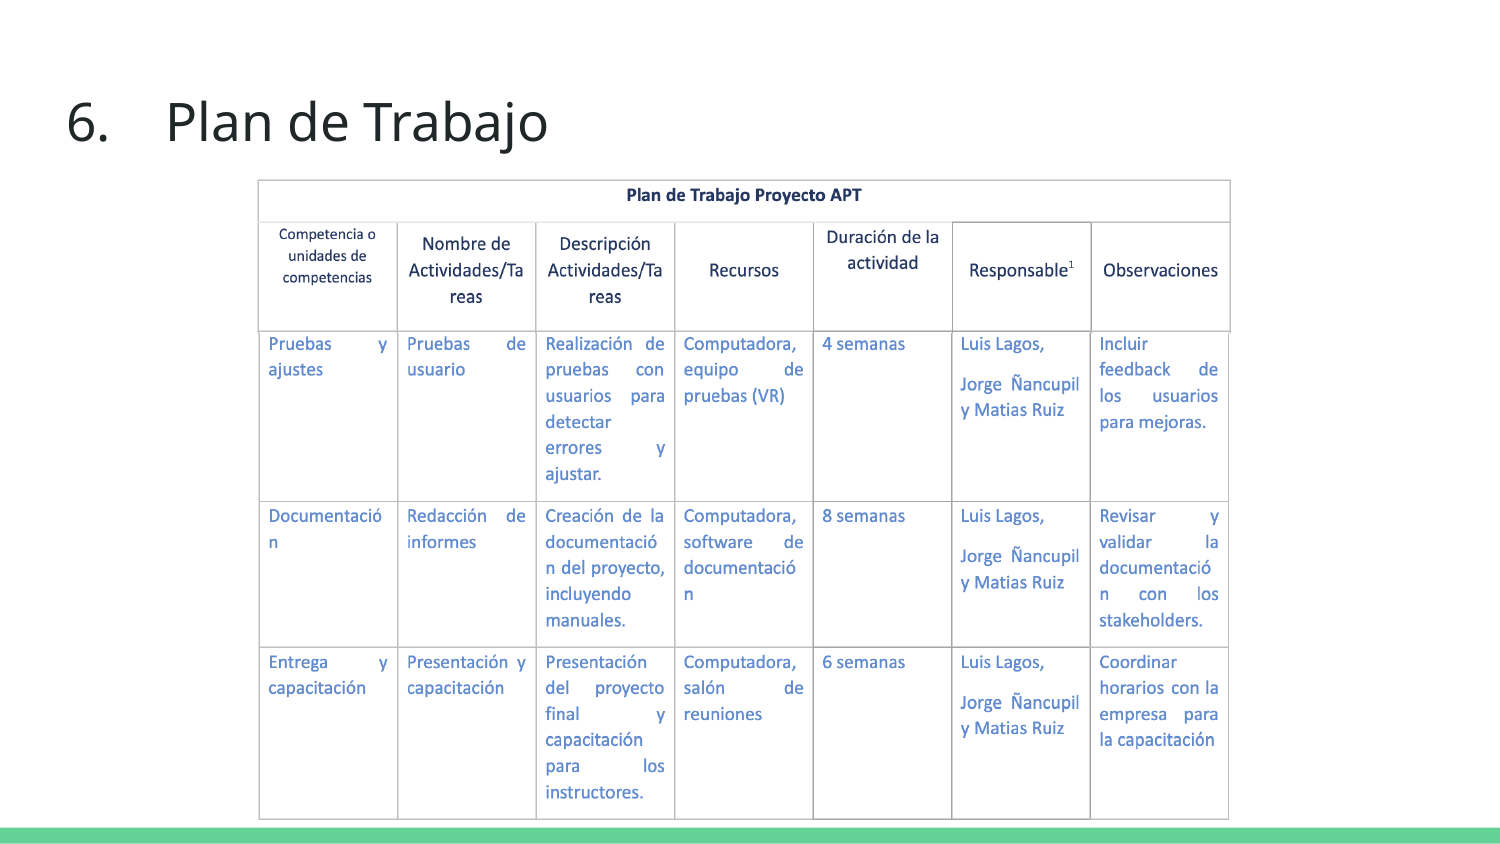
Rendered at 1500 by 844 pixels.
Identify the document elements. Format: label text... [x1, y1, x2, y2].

title 6. Plan de Trabajo [51, 72, 1449, 167]
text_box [250, 176, 1250, 824]
